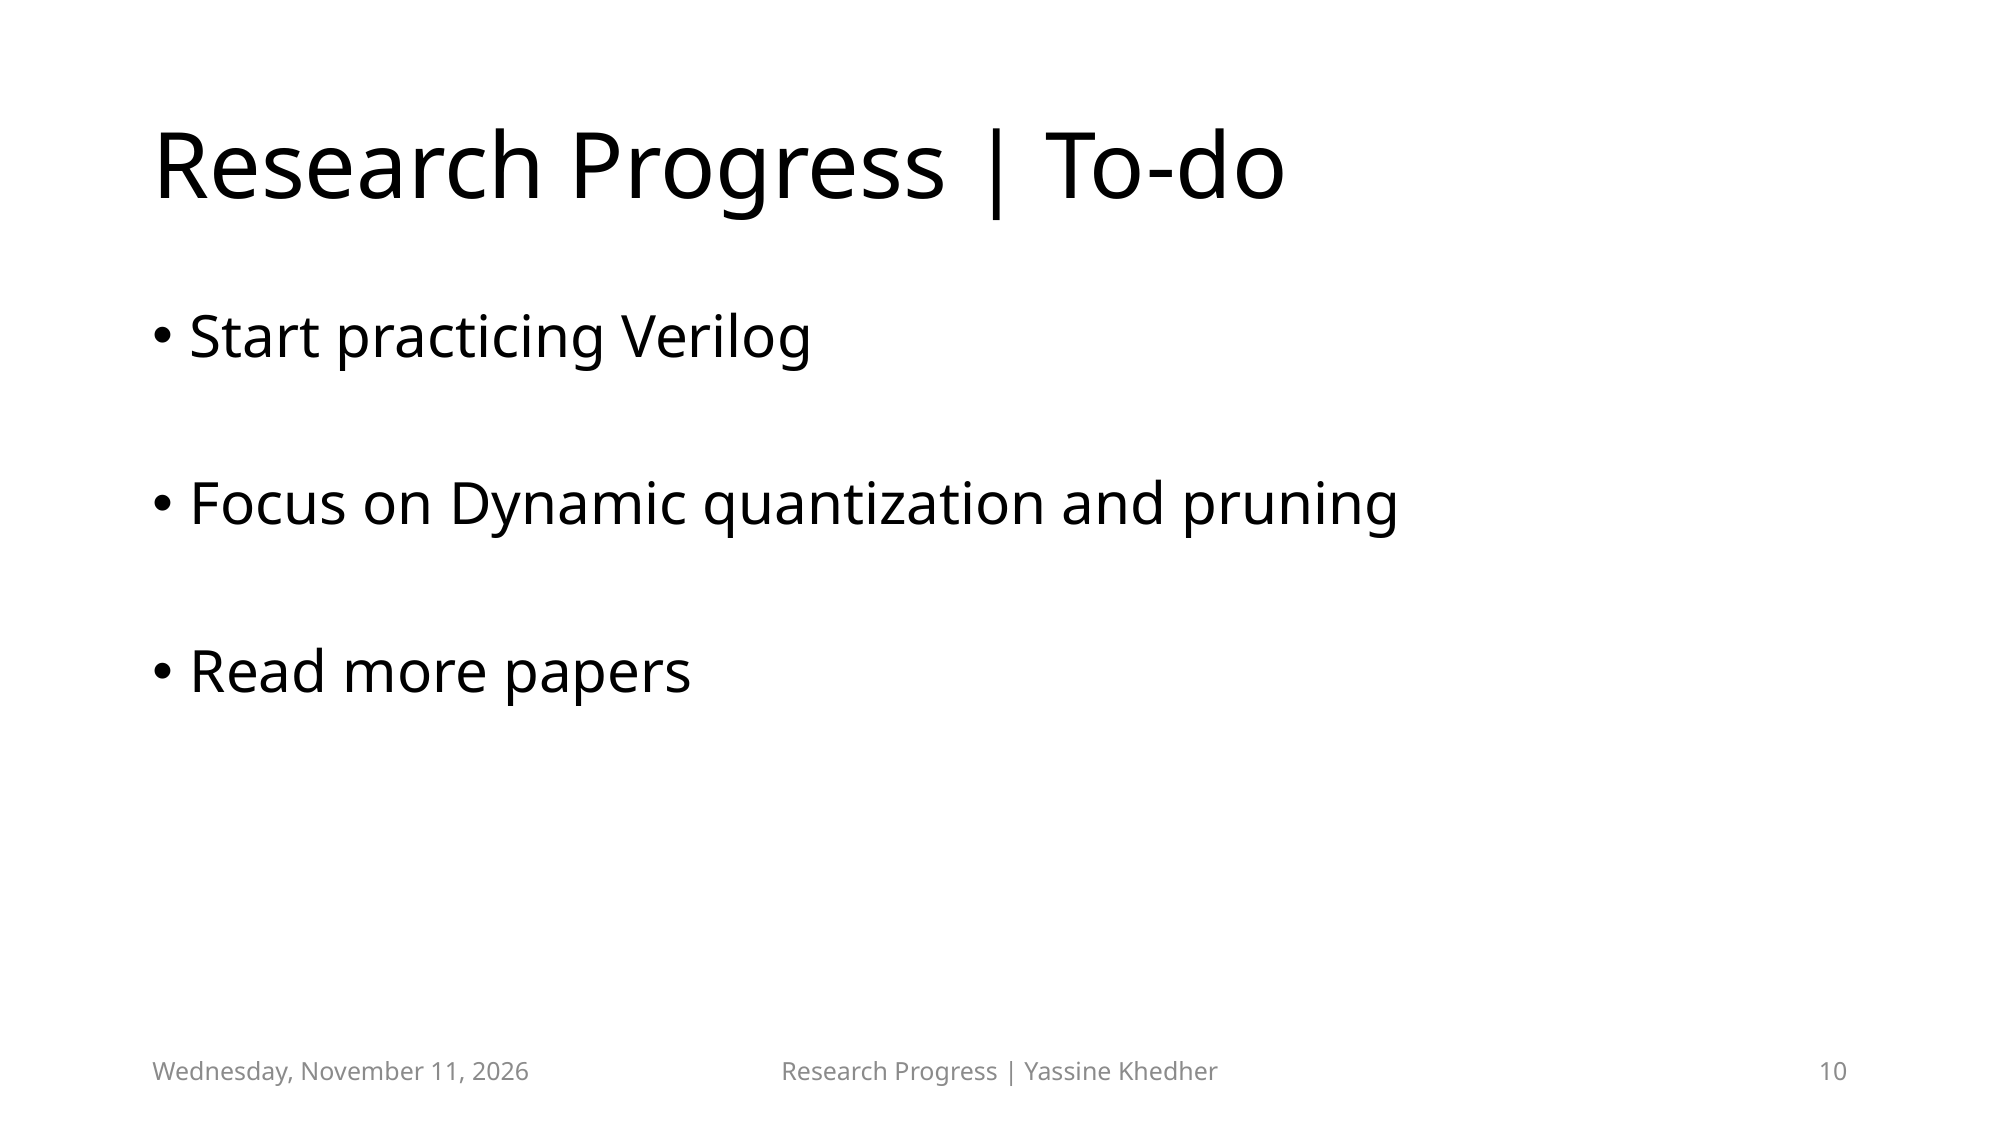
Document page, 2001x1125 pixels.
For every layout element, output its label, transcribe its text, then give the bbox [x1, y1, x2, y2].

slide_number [137, 1042, 588, 1103]
title Research Progress | To-do [137, 59, 1863, 278]
slide_number 10 [1412, 1042, 1863, 1103]
footer Research Progress | Yassine Khedher [662, 1042, 1338, 1103]
list Start practicing Verilog Focus on Dynamic quantization and pruning Read more papers [137, 299, 1863, 1014]
